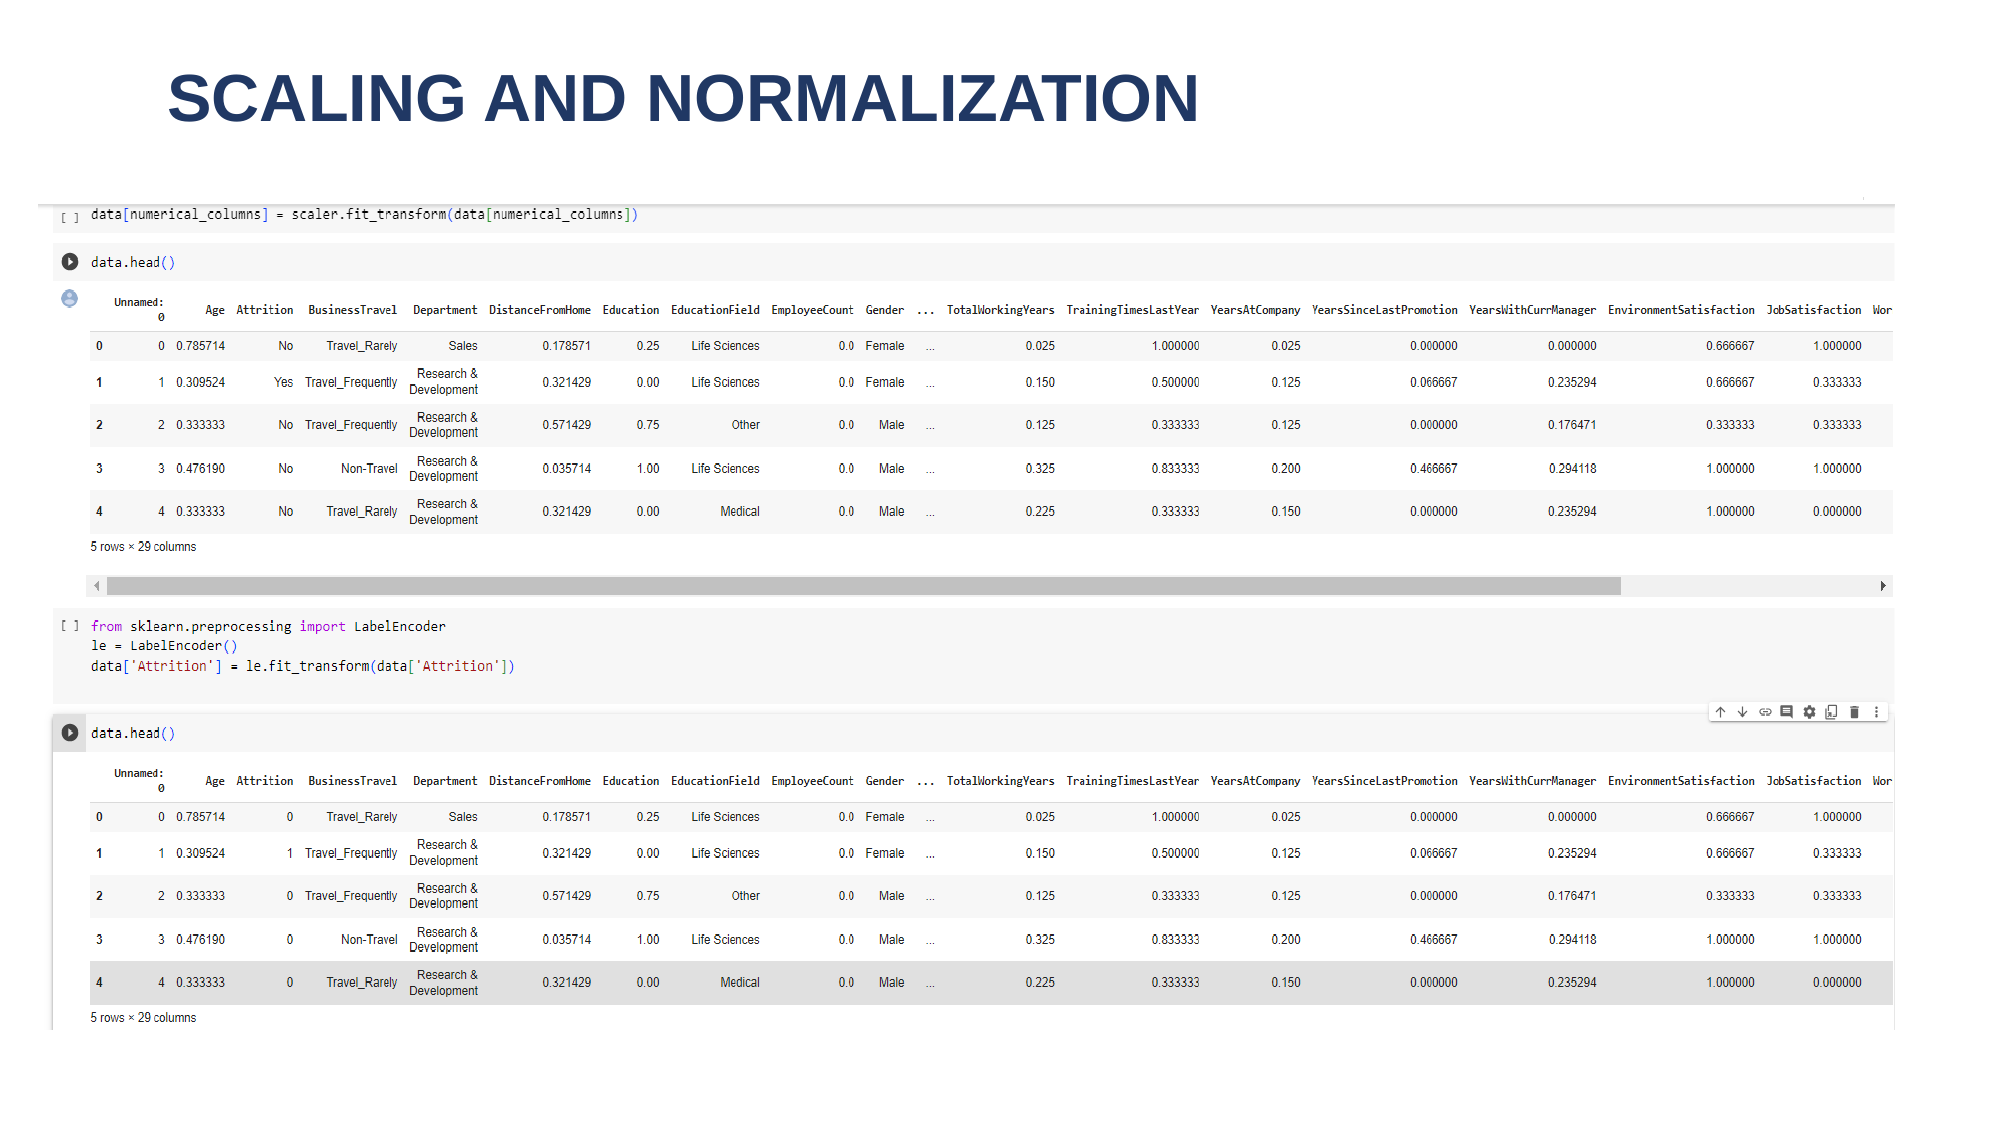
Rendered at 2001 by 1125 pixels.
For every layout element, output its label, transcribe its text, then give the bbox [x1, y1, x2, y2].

picture [38, 196, 1896, 1031]
text_box SCALING AND NORMALIZATION [159, 46, 1379, 142]
